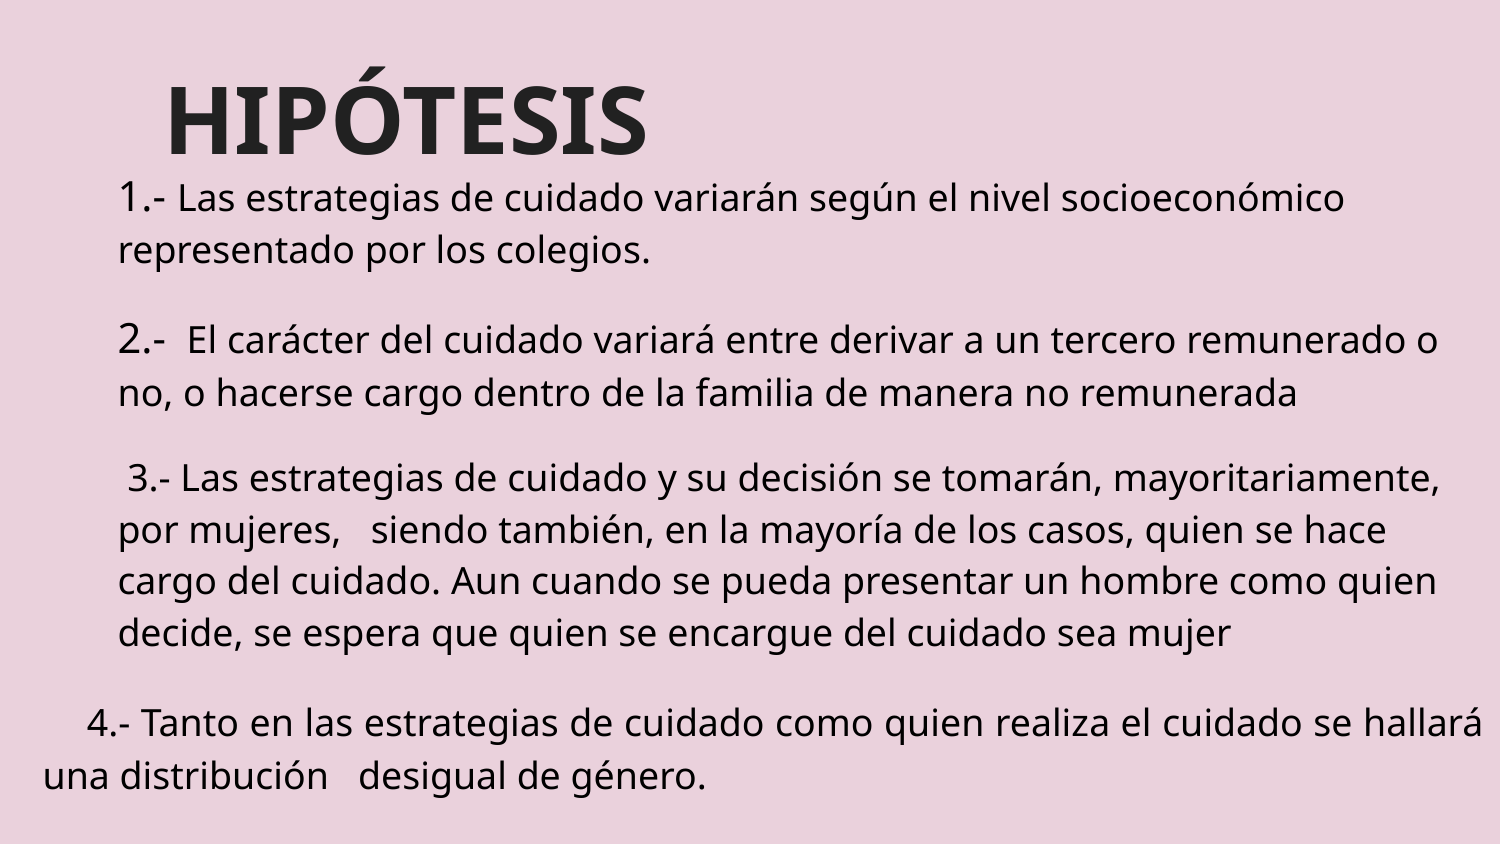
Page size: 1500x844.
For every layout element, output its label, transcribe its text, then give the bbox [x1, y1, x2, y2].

text_box HIPÓTESIS [70, 46, 743, 133]
list 1.- Las estrategias de cuidado variarán según el nivel socioeconómico representado por los colegios. 2.- El carácter del cuidado variará entre derivar a un tercero remunerado o no, o hacerse cargo dentro de la familia de manera no remunerada 3.- Las estrategias de cuidado y su decisión se tomarán, mayoritariamente, por mujeres, siendo también, en la mayoría de los casos, quien se hace cargo del cuidado. Aun cuando se pueda presentar un hombre como quien decide, se espera que quien se encargue del cuidado sea mujer 4.- Tanto en las estrategias de cuidado como quien realiza el cuidado se hallará una distribución desigual de género. [27, 147, 1500, 825]
